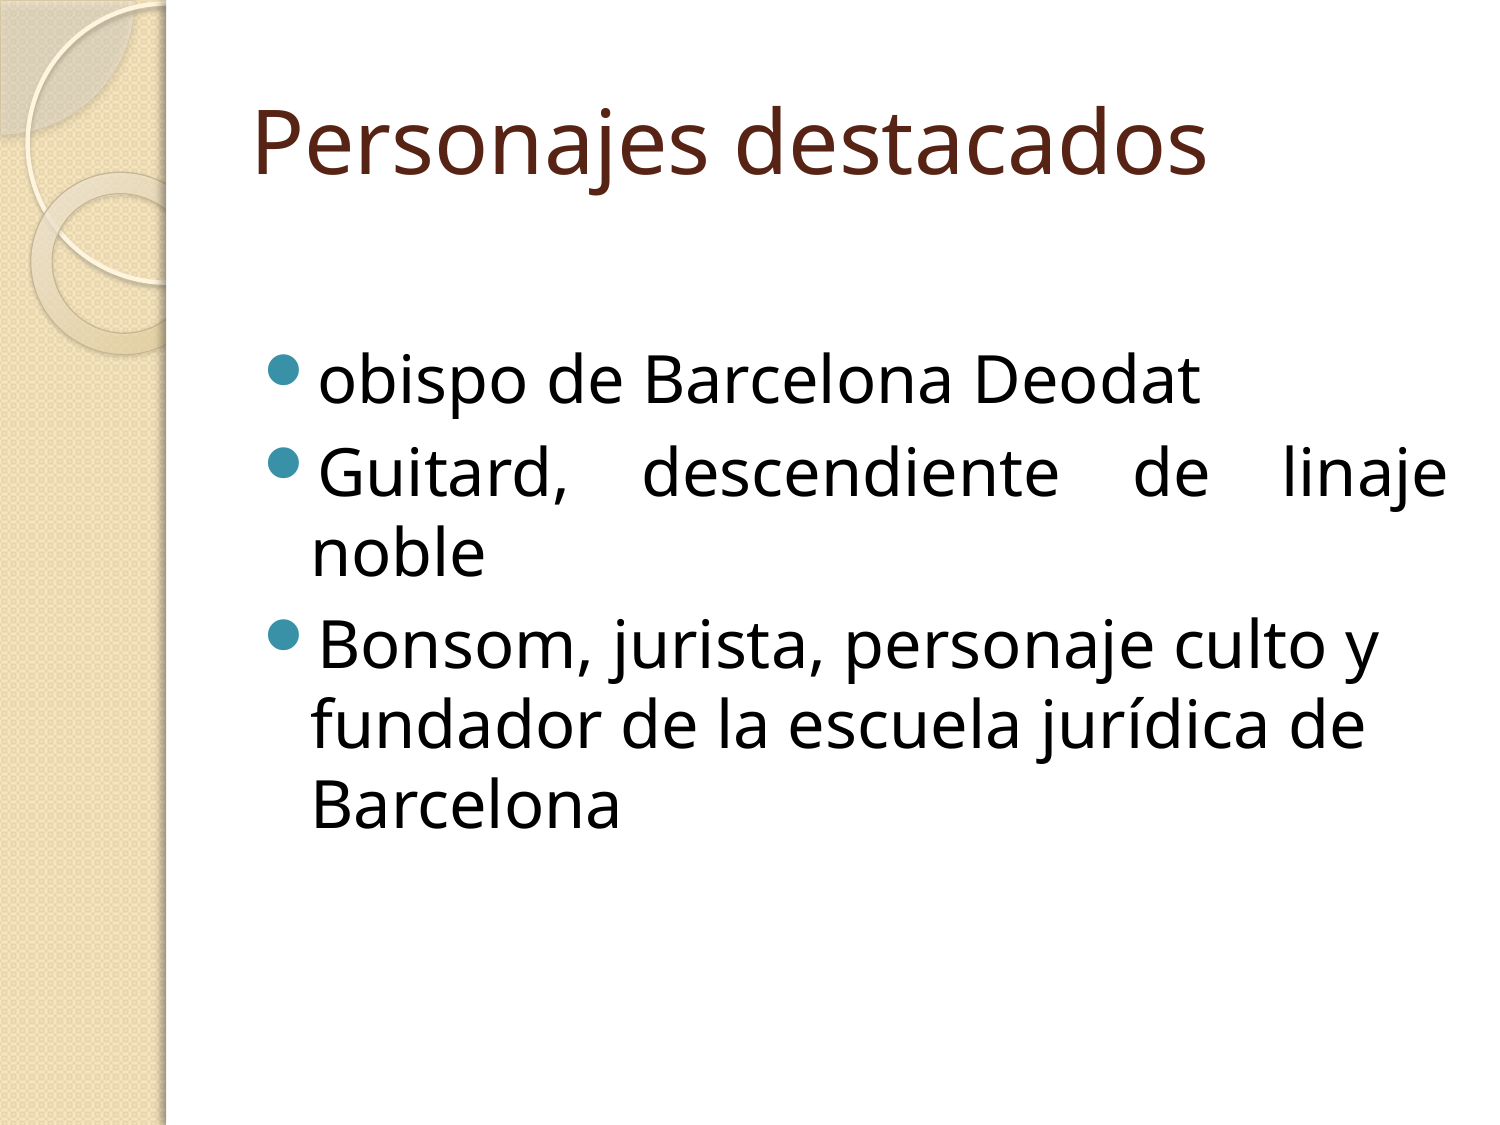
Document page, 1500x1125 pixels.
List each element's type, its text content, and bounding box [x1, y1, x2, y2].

title Personajes destacados [235, 45, 1466, 233]
list obispo de Barcelona Deodat Guitard, descendiente de linaje noble Bonsom, jurista, personaje culto y fundador de la escuela jurídica de Barcelona [235, 237, 1466, 1025]
